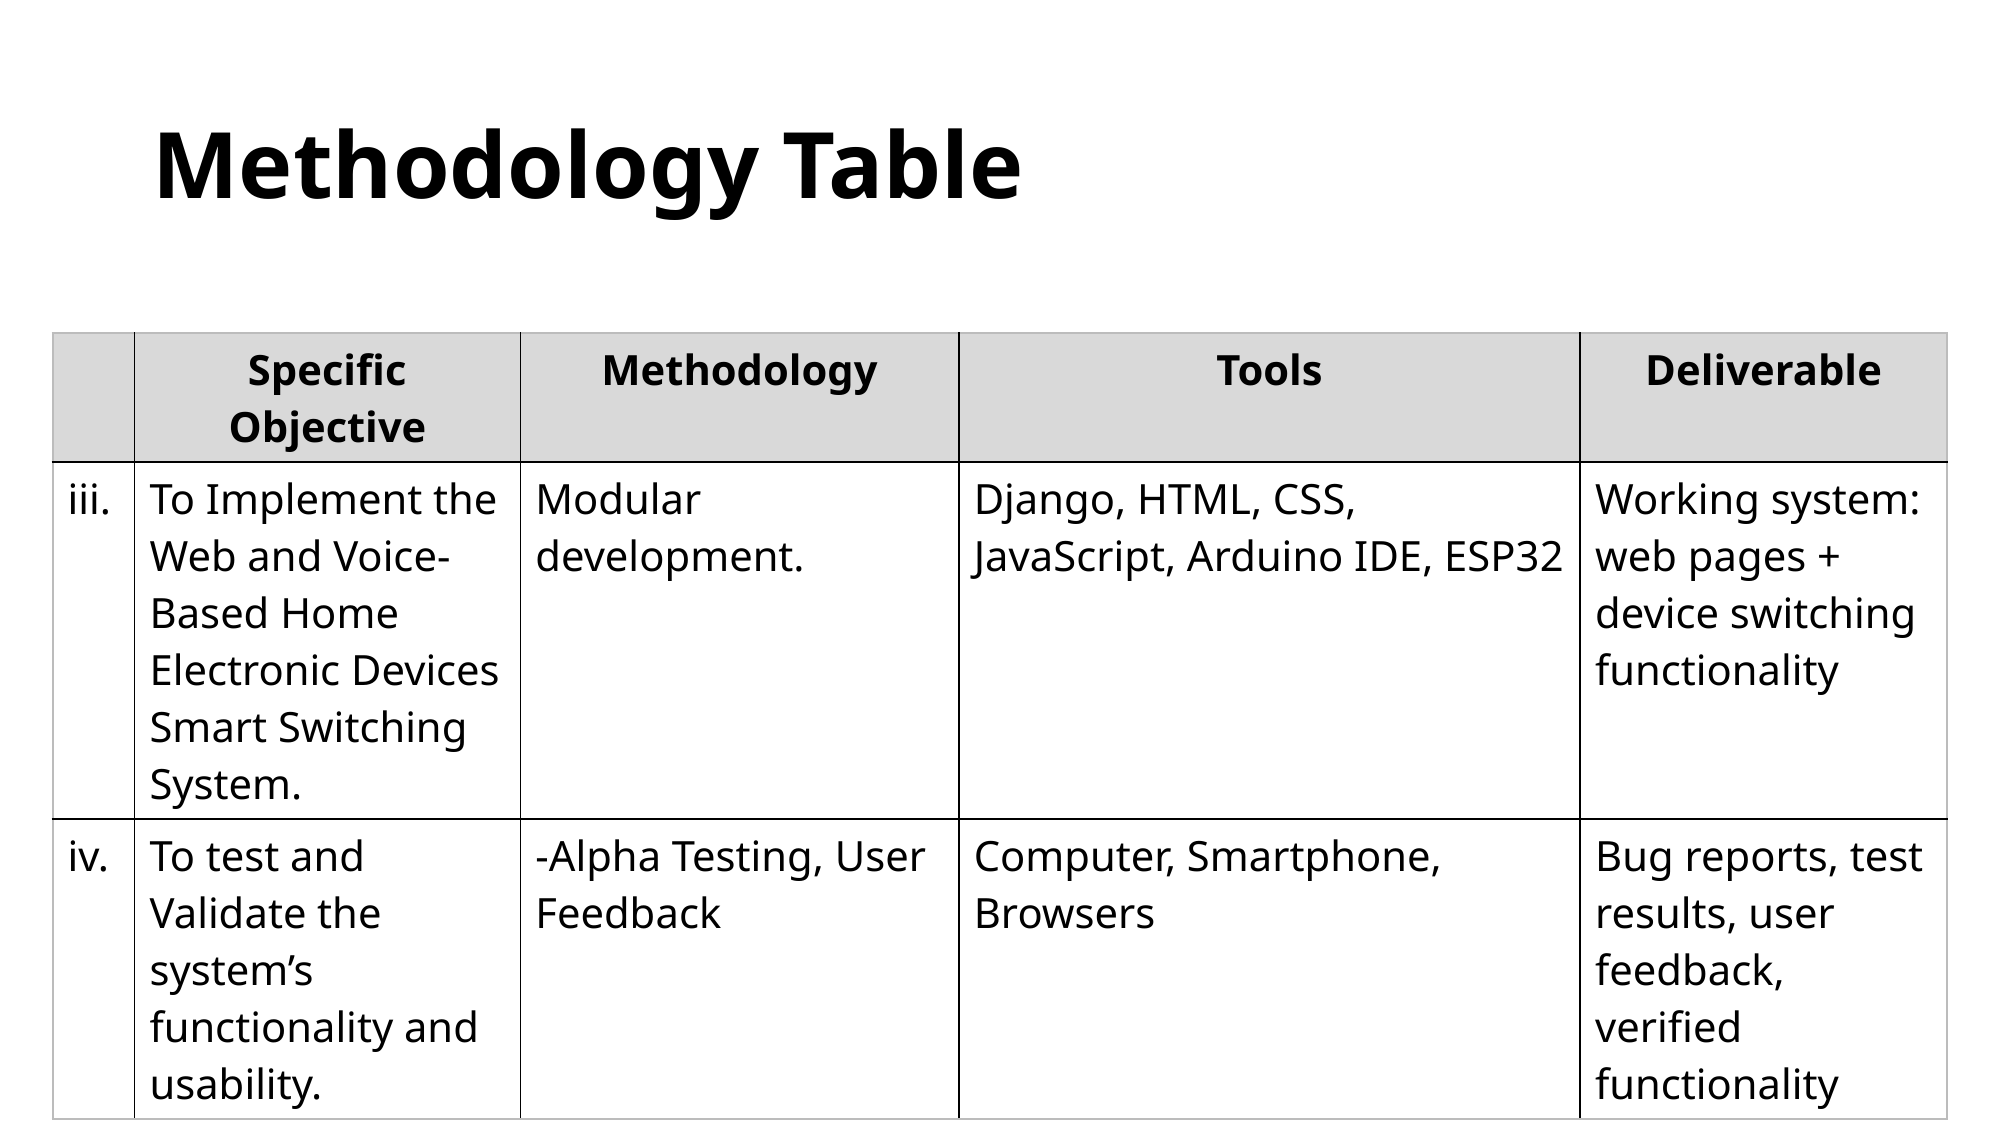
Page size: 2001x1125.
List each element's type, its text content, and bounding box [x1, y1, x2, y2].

title Methodology Table [137, 59, 1863, 278]
table_cell To Implement the Web and Voice-Based Home Electronic Devices Smart Switching System. [135, 463, 520, 818]
table_header Methodology [521, 334, 958, 461]
table_header [54, 334, 134, 461]
table_cell Computer, Smartphone, Browsers [960, 820, 1579, 1118]
table_header Specific Objective [135, 334, 520, 461]
table_header Deliverable [1581, 334, 1946, 461]
table_cell Django, HTML, CSS, JavaScript, Arduino IDE, ESP32 [960, 463, 1579, 818]
table_cell Modular development. [521, 463, 958, 818]
table_cell Bug reports, test results, user feedback, verified functionality [1581, 820, 1946, 1118]
table_cell iii. [54, 463, 134, 818]
table_header Tools [960, 334, 1579, 461]
table_cell iv. [54, 820, 134, 1118]
table_cell Working system: web pages + device switching functionality [1581, 463, 1946, 818]
table_cell To test and Validate the system’s functionality and usability. [135, 820, 520, 1118]
table_cell -Alpha Testing, User Feedback [521, 820, 958, 1118]
